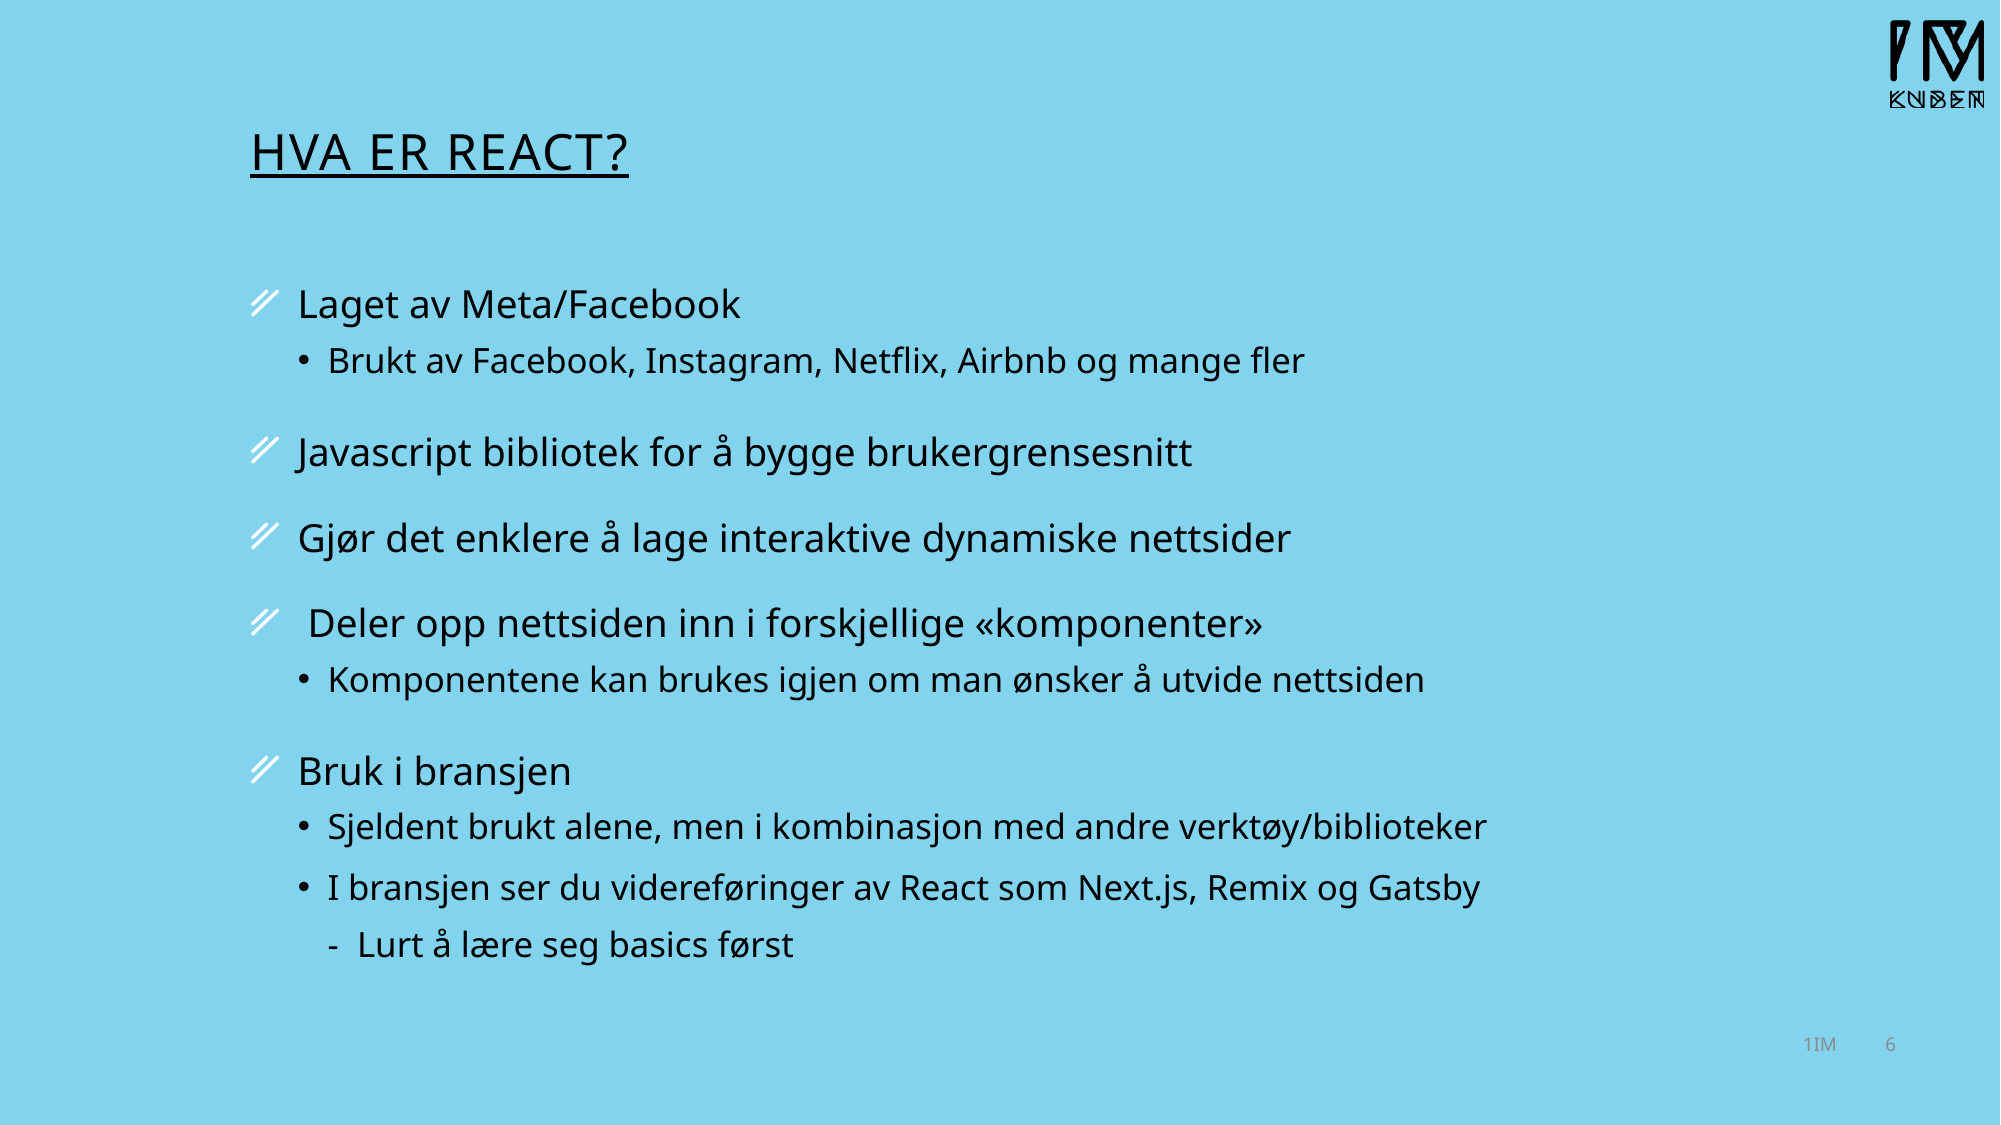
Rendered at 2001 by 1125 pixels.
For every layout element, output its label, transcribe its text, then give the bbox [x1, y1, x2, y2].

picture [250, 521, 280, 551]
picture [250, 754, 280, 785]
title Hva er react? [250, 90, 1749, 275]
footer 1IM [683, 966, 1851, 1125]
picture [250, 607, 280, 637]
slide_number 6 [1851, 966, 1930, 1125]
picture [1890, 20, 1984, 108]
picture [250, 288, 280, 318]
list Laget av Meta/Facebook Brukt av Facebook, Instagram, Netflix, Airbnb og mange fler Javascript bibliotek for å bygge brukergrensesnitt Gjør det enklere å lage interaktive dynamiske nettsider Deler opp nettsiden inn i forskjellige «komponenter» Komponentene kan brukes igjen om man ønsker å utvide nettsiden Bruk i bransjen Sjeldent brukt alene, men i kombinasjon med andre verktøy/biblioteker I bransjen ser du videreføringer av React som Next.js, Remix og Gatsby Lurt å lære seg basics først [250, 275, 1749, 967]
picture [250, 435, 280, 465]
